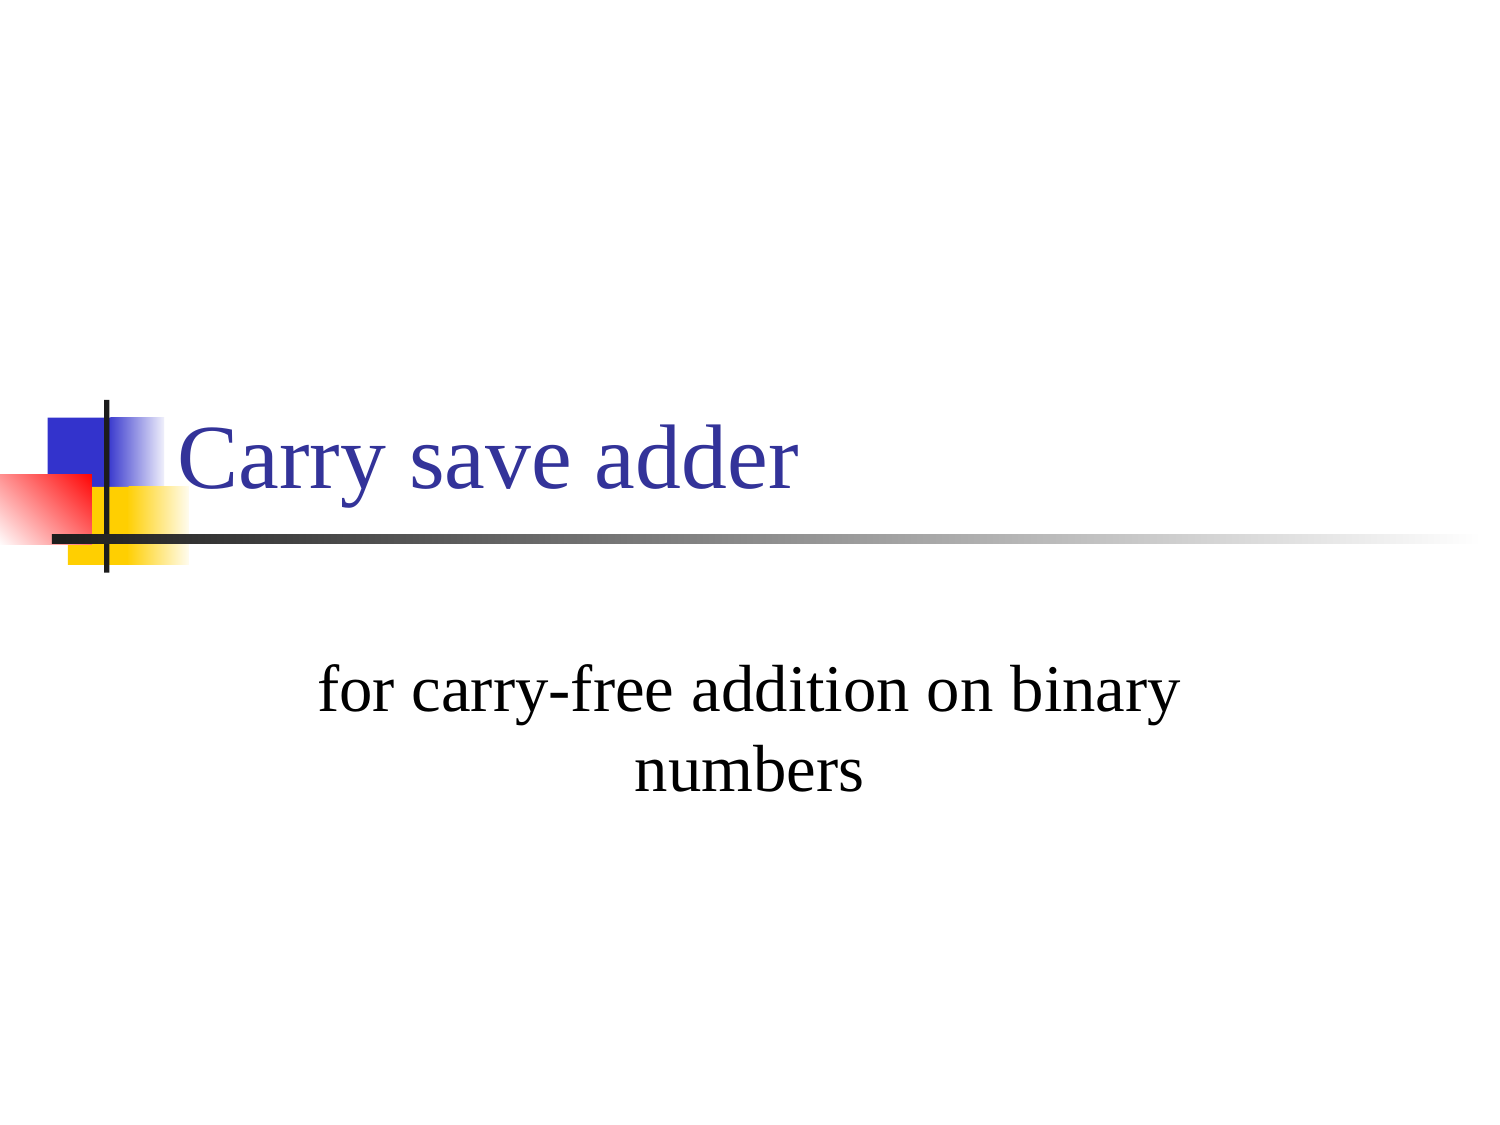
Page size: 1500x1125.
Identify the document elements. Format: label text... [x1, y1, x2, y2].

subtitle for carry-free addition on binary numbers [225, 637, 1275, 925]
title Carry save adder [162, 275, 1438, 515]
